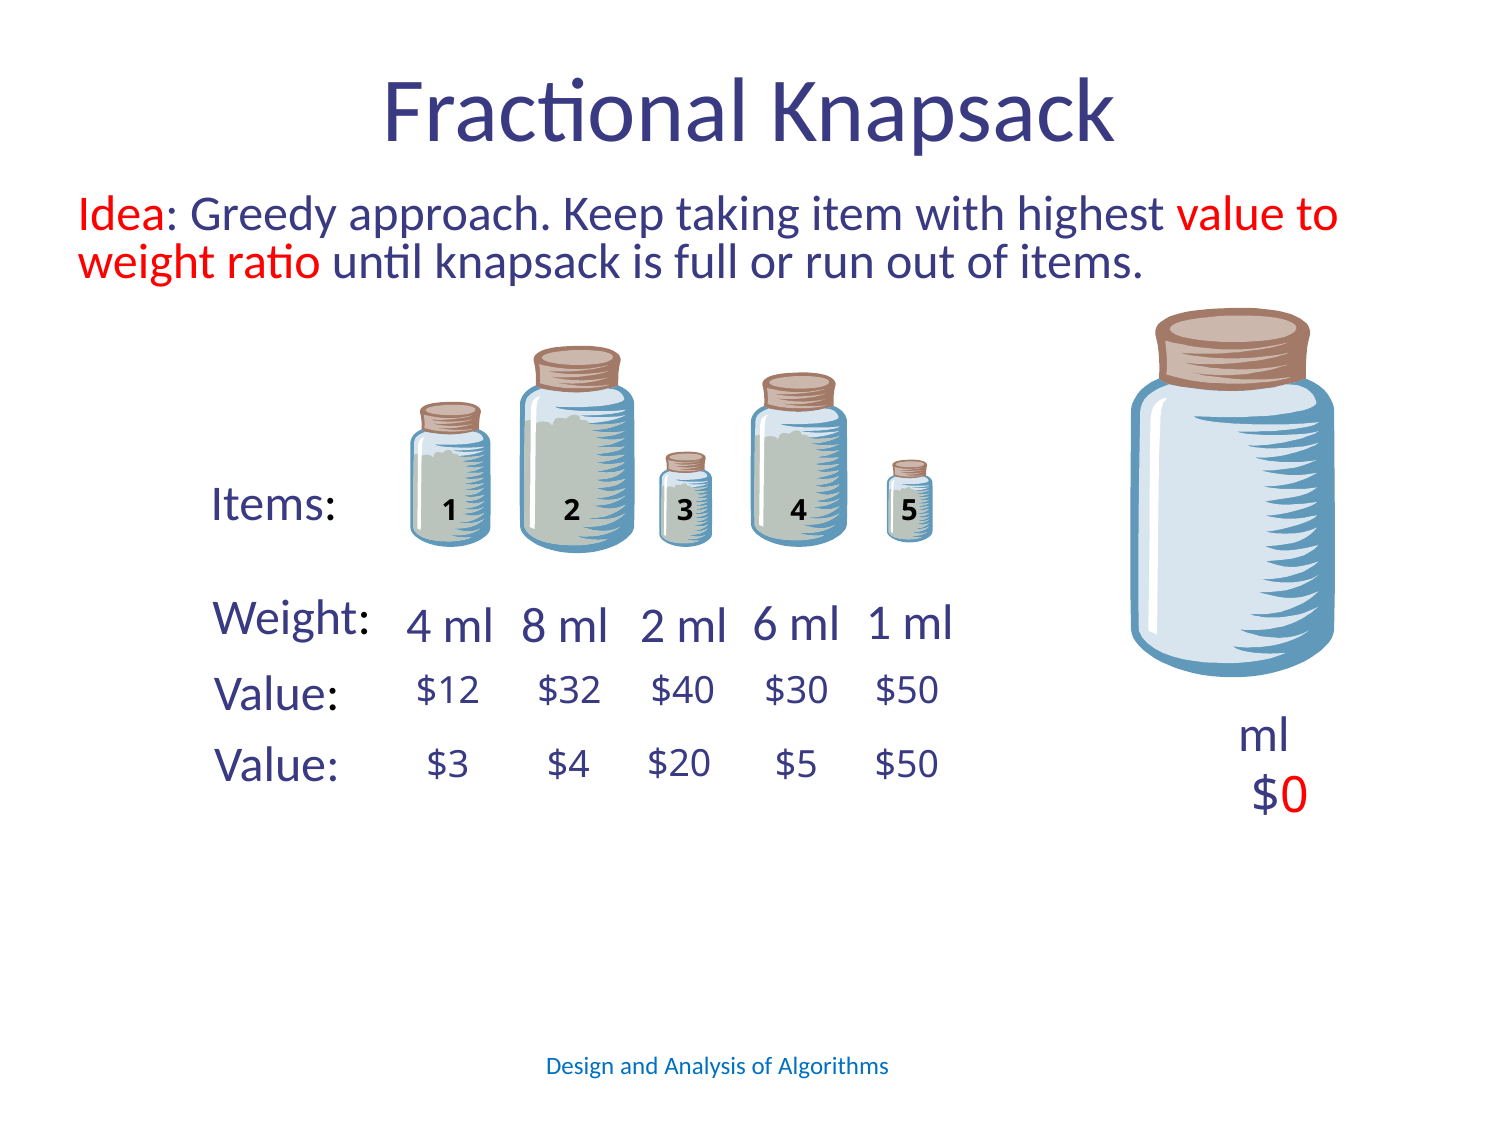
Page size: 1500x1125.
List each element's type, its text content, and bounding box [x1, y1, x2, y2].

text_box $40 [635, 658, 730, 719]
text_box 6 ml [737, 583, 856, 658]
picture [518, 344, 636, 554]
text_box $50 [859, 732, 954, 792]
text_box 2 ml [624, 584, 743, 660]
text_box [1129, 307, 1336, 678]
text_box $30 [749, 658, 844, 719]
text_box Items: [195, 463, 353, 539]
text_box $5 [760, 732, 833, 792]
footer Design and Analysis of Algorithms [480, 1034, 956, 1095]
text_box 1 ml [851, 582, 969, 657]
text_box 4 ml [391, 584, 506, 660]
text_box $4 [532, 732, 605, 792]
text_box $50 [860, 658, 955, 719]
text_box Value: [198, 653, 355, 728]
text_box Value: [199, 724, 355, 799]
text_box $3 [411, 732, 485, 792]
text_box 8 ml [506, 584, 624, 660]
text_box $12 [400, 658, 495, 719]
text_box Idea: Greedy approach. Keep taking item with highest value to weight ratio until knapsack is full or run out of items. [50, 177, 1465, 503]
text_box $20 [632, 731, 727, 792]
picture [409, 401, 492, 548]
text_box Weight: [197, 577, 386, 653]
picture [886, 459, 934, 543]
text_box $32 [522, 658, 617, 719]
picture [749, 371, 848, 548]
title Fractional Knapsack [75, 11, 1425, 177]
picture [658, 451, 713, 548]
